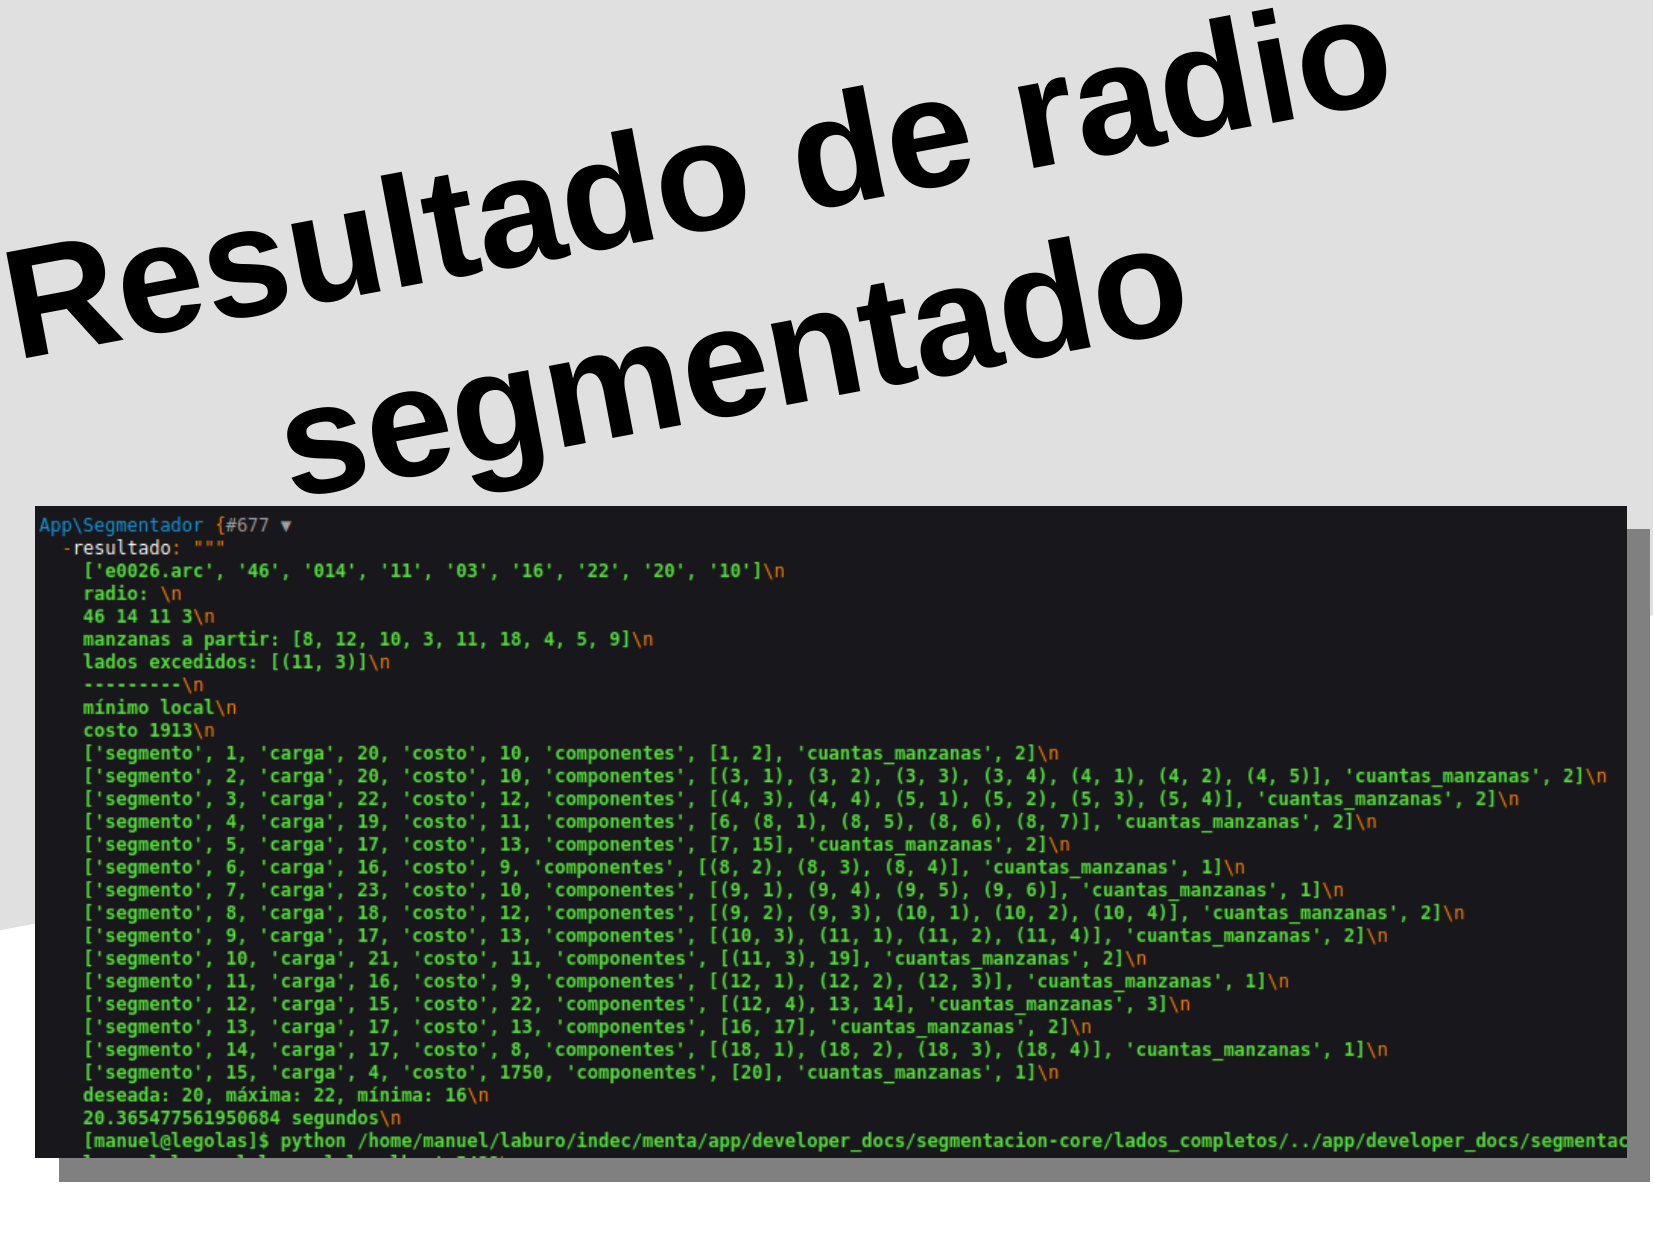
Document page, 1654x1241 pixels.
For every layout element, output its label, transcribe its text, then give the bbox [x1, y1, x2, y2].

text_box Resultado de radio segmentado [0, 0, 1524, 662]
picture [35, 506, 1627, 1158]
